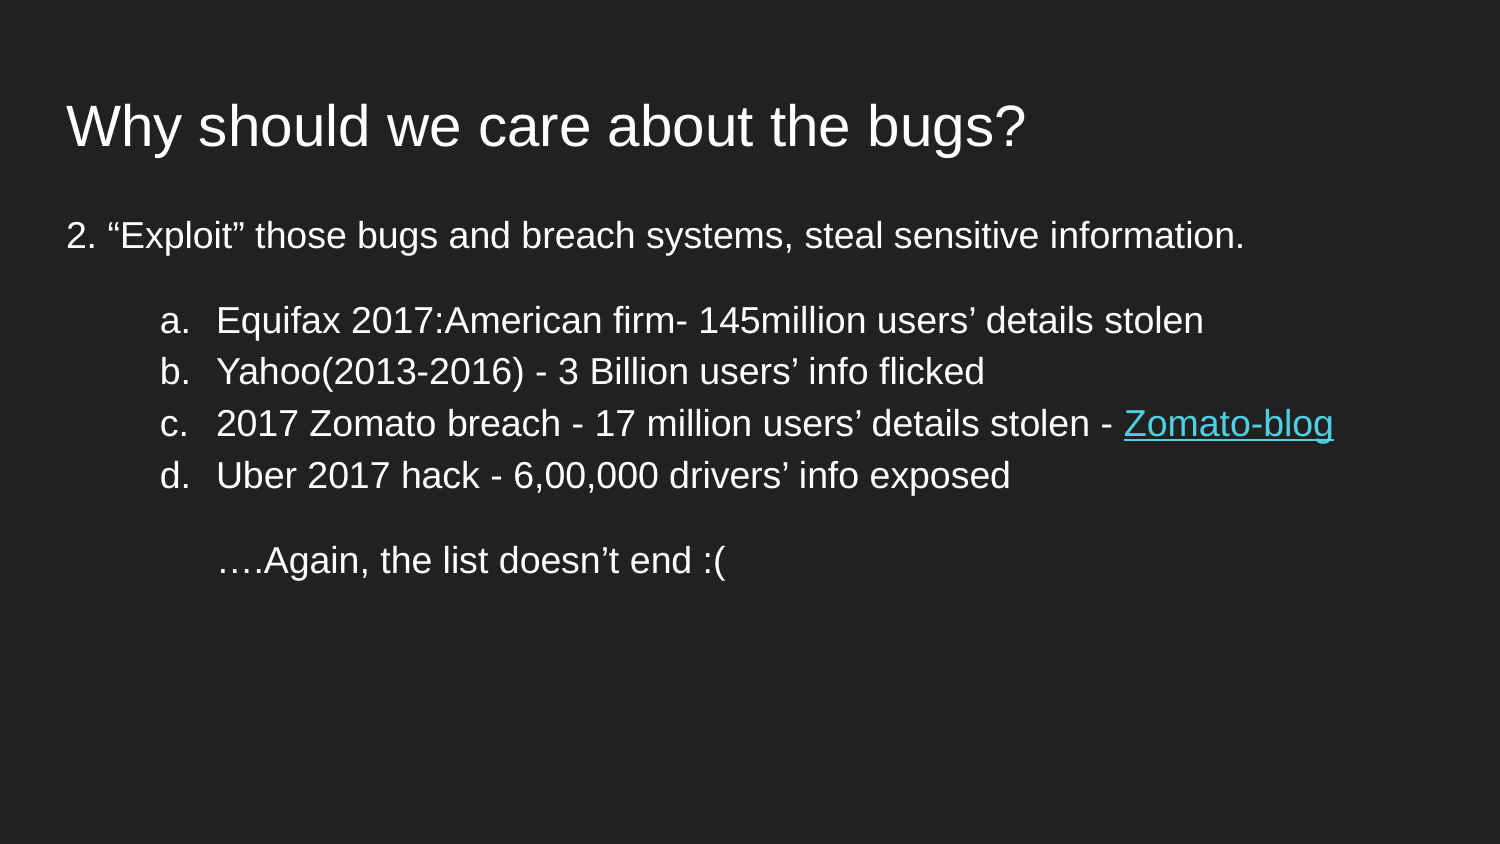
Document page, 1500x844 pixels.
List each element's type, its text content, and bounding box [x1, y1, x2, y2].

title Why should we care about the bugs? [51, 72, 1449, 167]
list 2. “Exploit” those bugs and breach systems, steal sensitive information. Equifax 2017:American firm- 145million users’ details stolen Yahoo(2013-2016) - 3 Billion users’ info flicked 2017 Zomato breach - 17 million users’ details stolen - Zomato-blog Uber 2017 hack - 6,00,000 drivers’ info exposed ….Again, the list doesn’t end :( [51, 189, 1449, 750]
